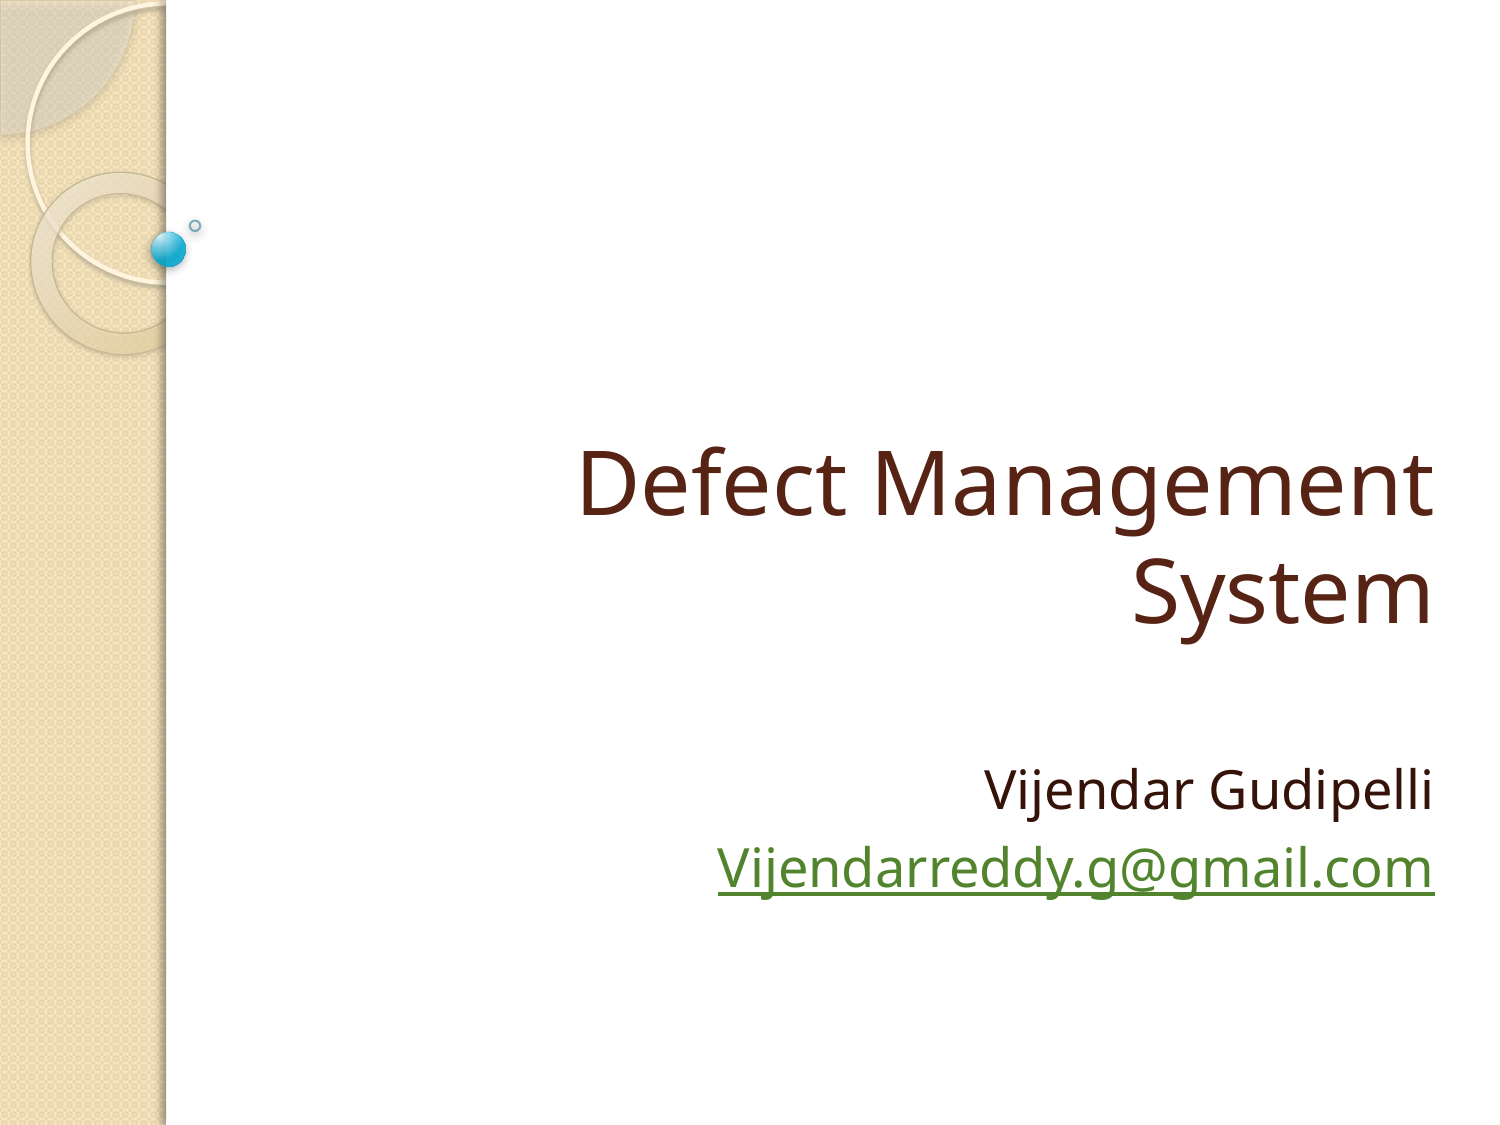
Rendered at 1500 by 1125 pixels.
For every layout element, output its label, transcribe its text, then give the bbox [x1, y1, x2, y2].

title Defect Management System [234, 475, 1450, 649]
subtitle Vijendar Gudipelli Vijendarreddy.g@gmail.com [234, 755, 1450, 929]
